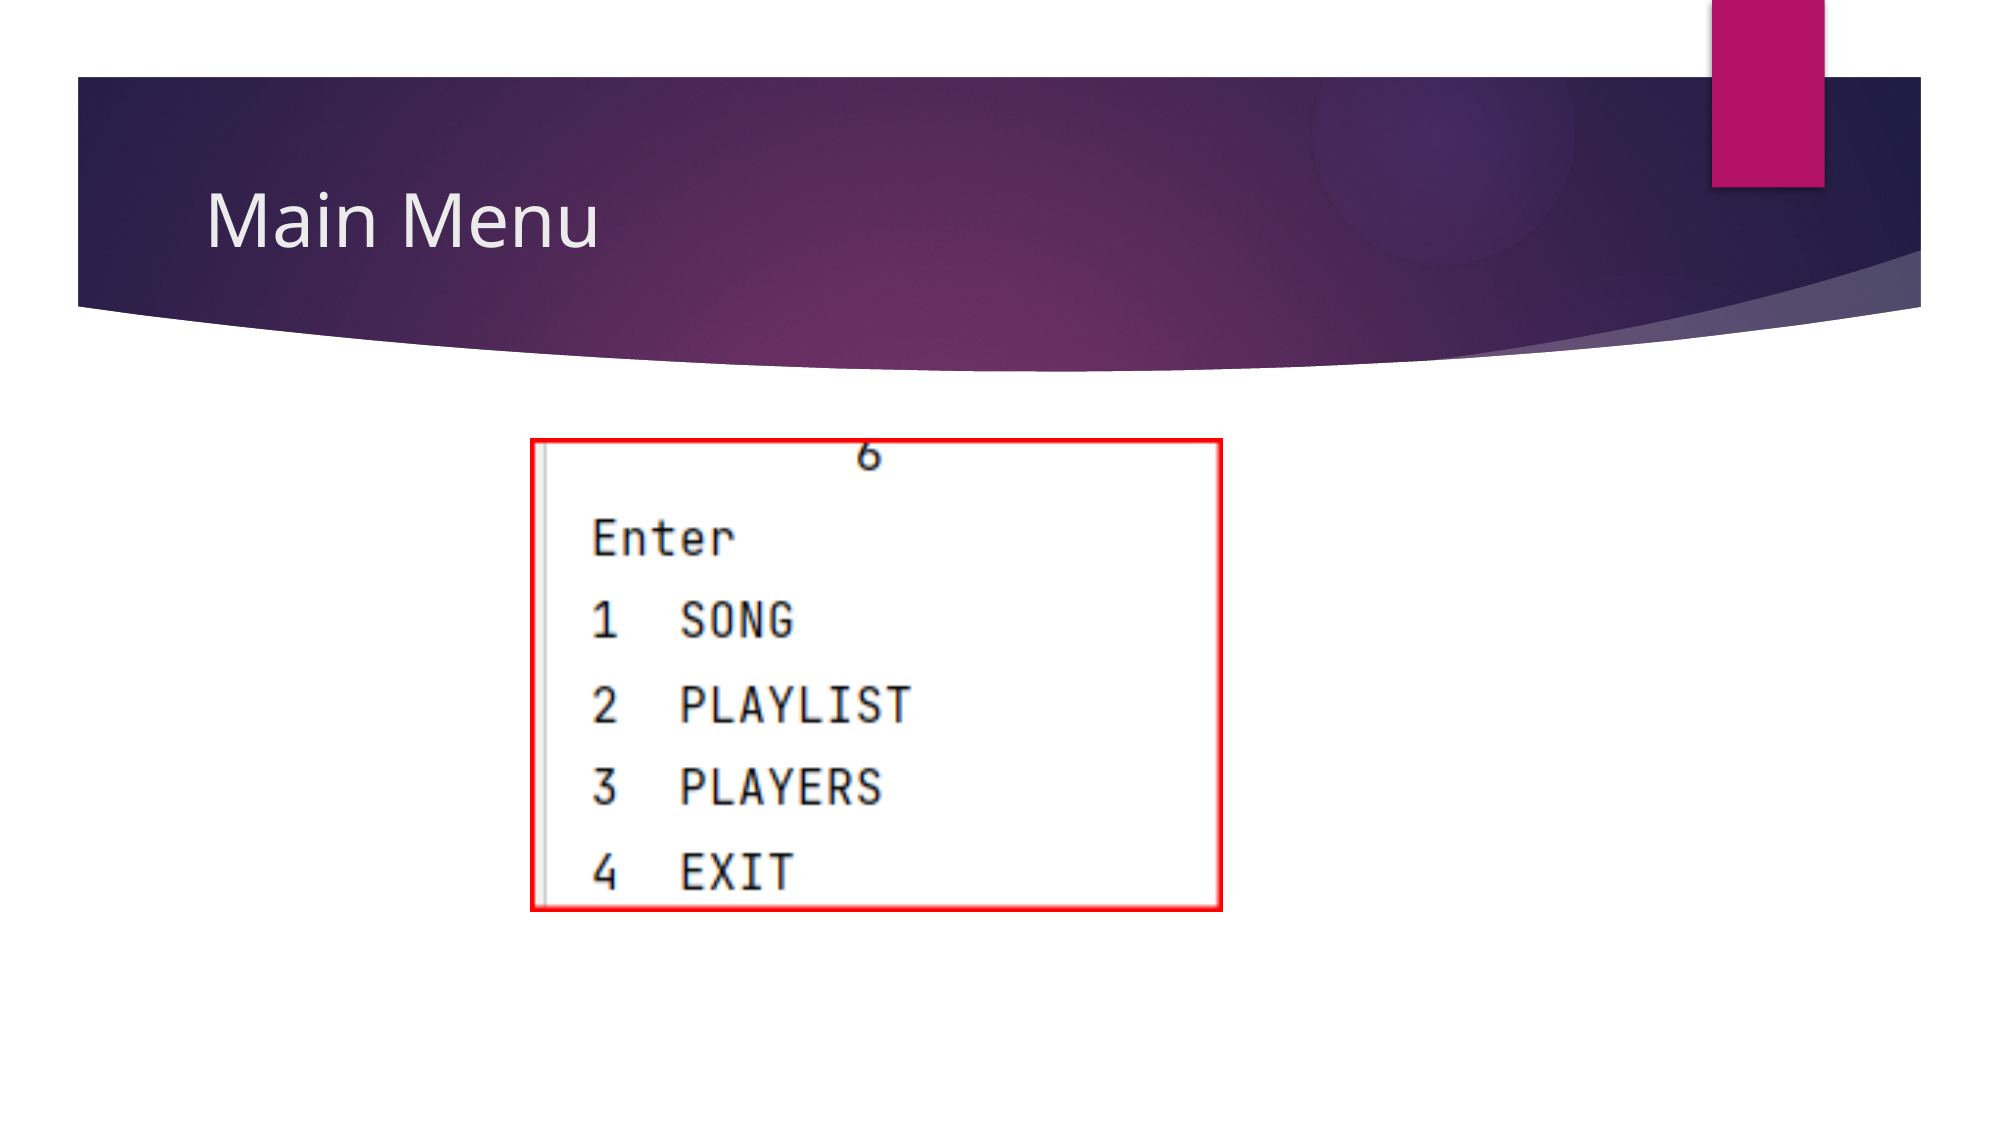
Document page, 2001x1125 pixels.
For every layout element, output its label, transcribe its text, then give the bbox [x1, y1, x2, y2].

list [529, 438, 1223, 912]
title Main Menu [189, 159, 1627, 276]
